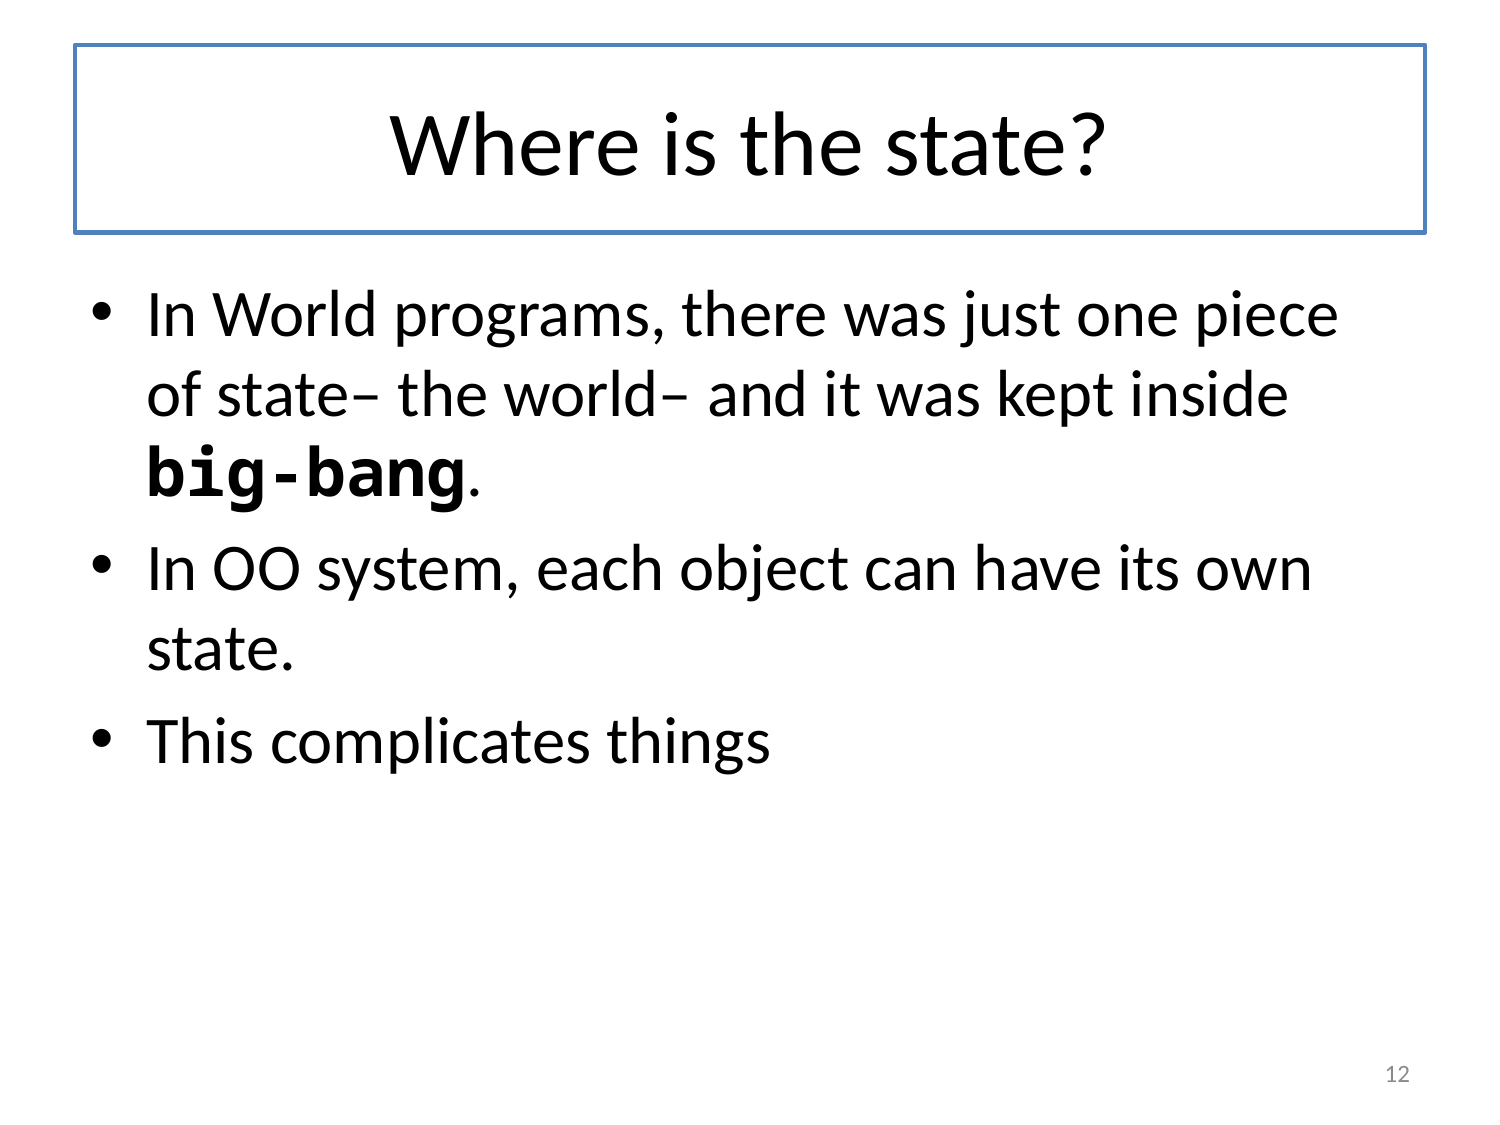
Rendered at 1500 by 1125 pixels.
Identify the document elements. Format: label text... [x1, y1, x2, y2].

title Where is the state? [73, 43, 1427, 235]
list In World programs, there was just one piece of state– the world– and it was kept inside big-bang. In OO system, each object can have its own state. This complicates things [75, 262, 1425, 1005]
slide_number 12 [1074, 1042, 1425, 1103]
